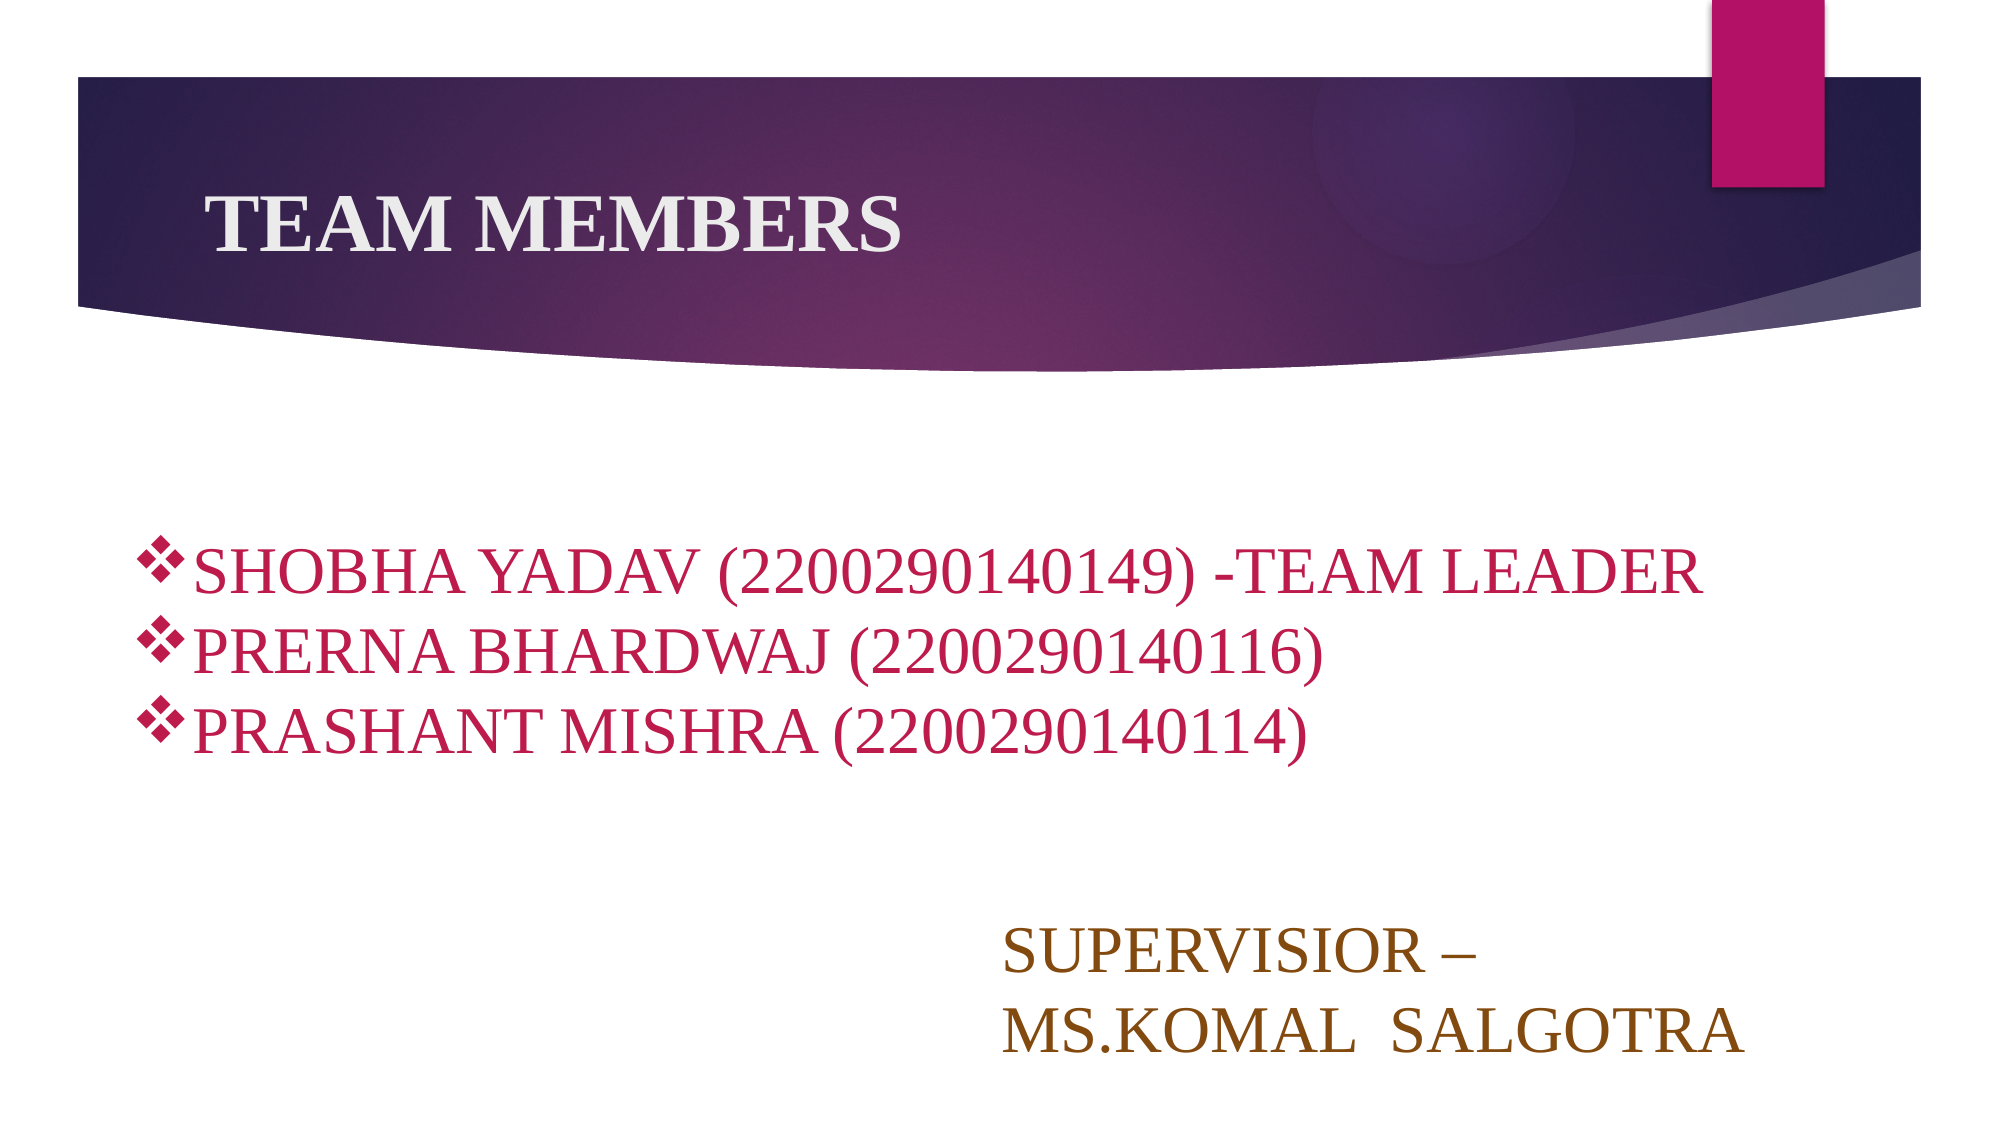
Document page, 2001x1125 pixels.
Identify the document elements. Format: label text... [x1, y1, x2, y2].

title TEAM MEMBERS [189, 159, 1627, 276]
text_box SHOBHA YADAV (2200290140149) -TEAM LEADER PRERNA BHARDWAJ (2200290140116) PRASHANT MISHRA (2200290140114) [116, 519, 1795, 775]
text_box SUPERVISIOR –MS.KOMAL SALGOTRA [986, 898, 1795, 1073]
